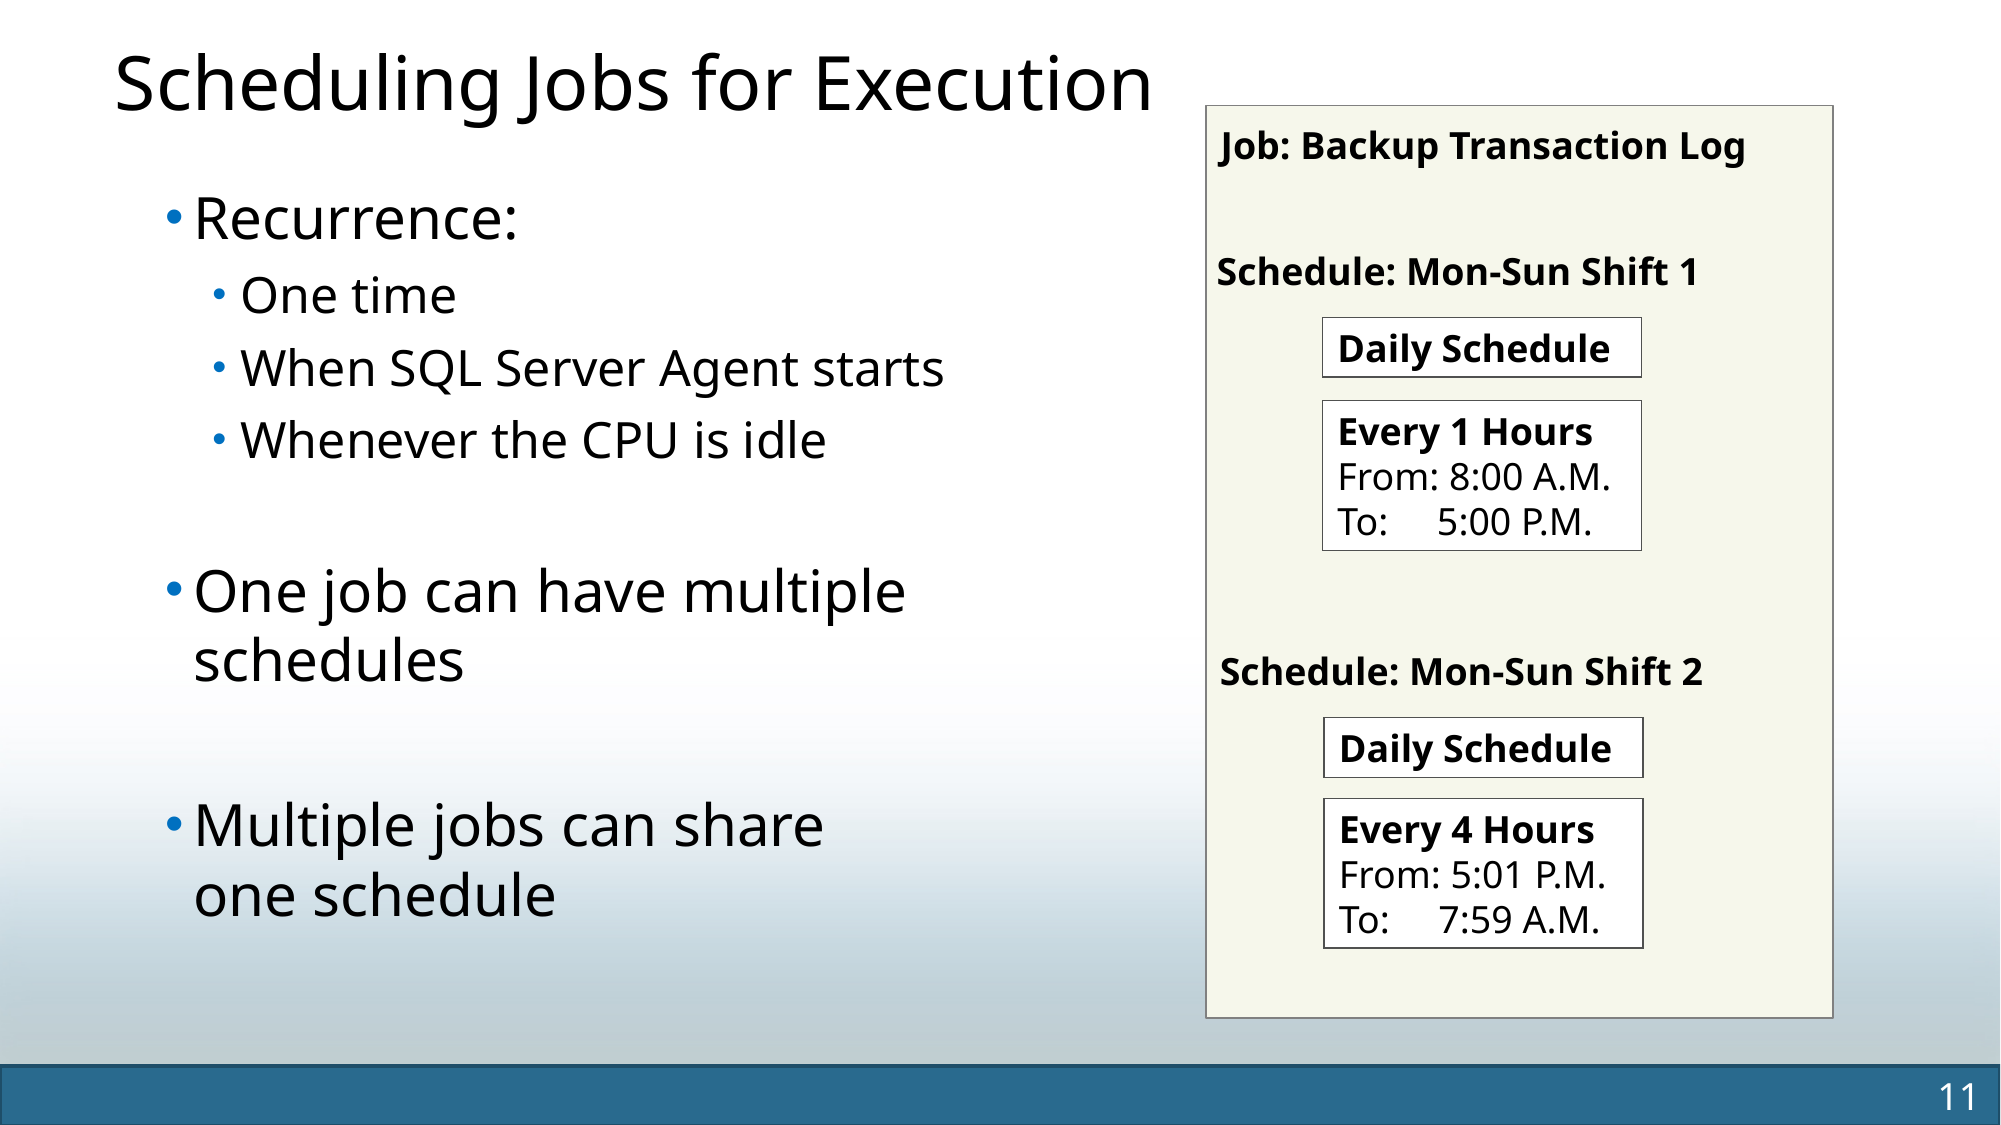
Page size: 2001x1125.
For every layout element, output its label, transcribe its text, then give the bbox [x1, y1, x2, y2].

text_box Schedule: Mon-Sun Shift 1 [1483, 240, 1716, 301]
text_box Every 1 Hours From: 8:00 A.M. To: 5:00 P.M. [1483, 400, 1642, 551]
picture [0, 0, 2001, 1064]
text_box Every 4 Hours From: 5:01 P.M. To: 7:59 A.M. [1483, 798, 1643, 949]
title Scheduling Jobs for Execution [99, 45, 1900, 233]
text_box Daily Schedule [1483, 317, 1642, 378]
text_box Job: Backup Transaction Log [1205, 105, 1834, 1018]
text_box Recurrence: One time When SQL Server Agent starts Whenever the CPU is idle One job can have multiple schedules Multiple jobs can share one schedule [150, 173, 1483, 1018]
text_box Schedule: Mon-Sun Shift 2 [1483, 640, 1719, 701]
text_box Daily Schedule [1483, 717, 1643, 778]
